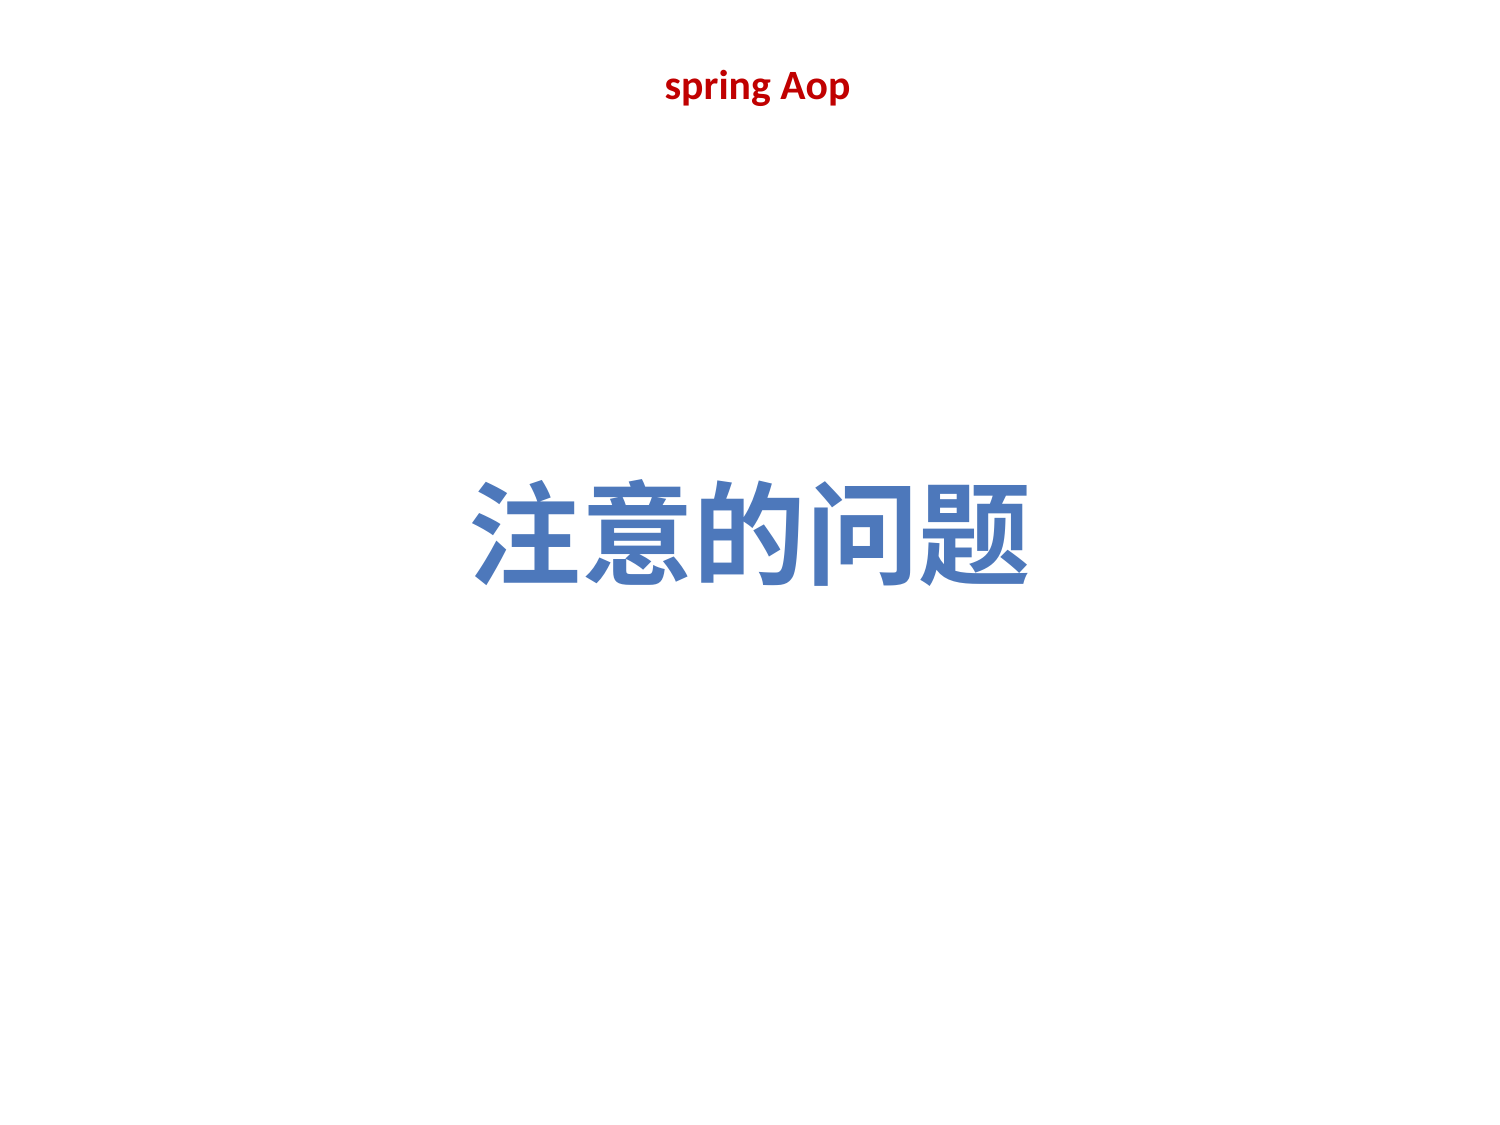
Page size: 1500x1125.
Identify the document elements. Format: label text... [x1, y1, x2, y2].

title spring Aop [73, 42, 1424, 124]
text_box 注意的问题 [348, 456, 1152, 607]
